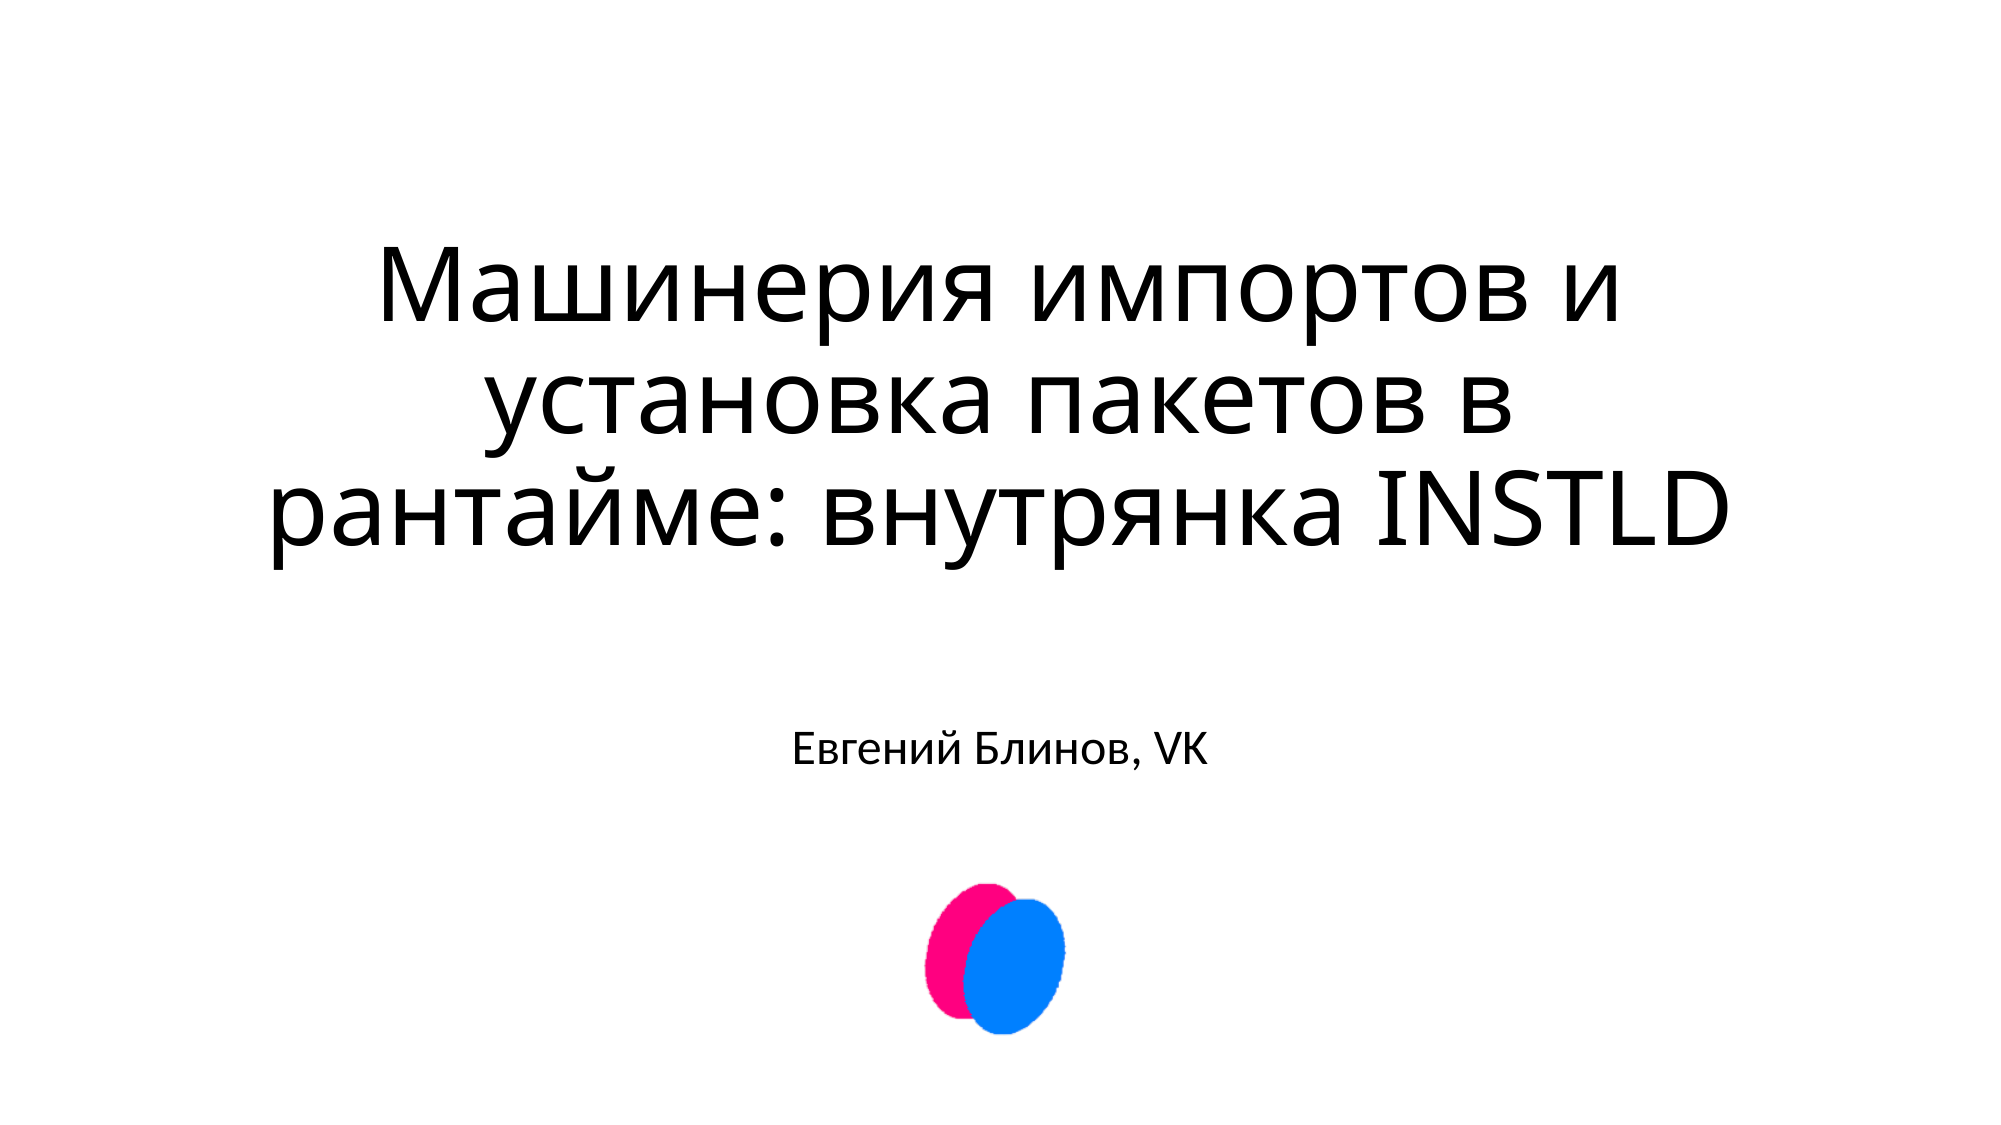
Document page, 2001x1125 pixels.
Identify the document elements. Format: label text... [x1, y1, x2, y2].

subtitle Евгений Блинов, VK [249, 713, 1750, 863]
picture [910, 871, 1090, 1051]
title Машинерия импортов и установка пакетов в рантайме: внутрянка INSTLD [249, 184, 1750, 576]
